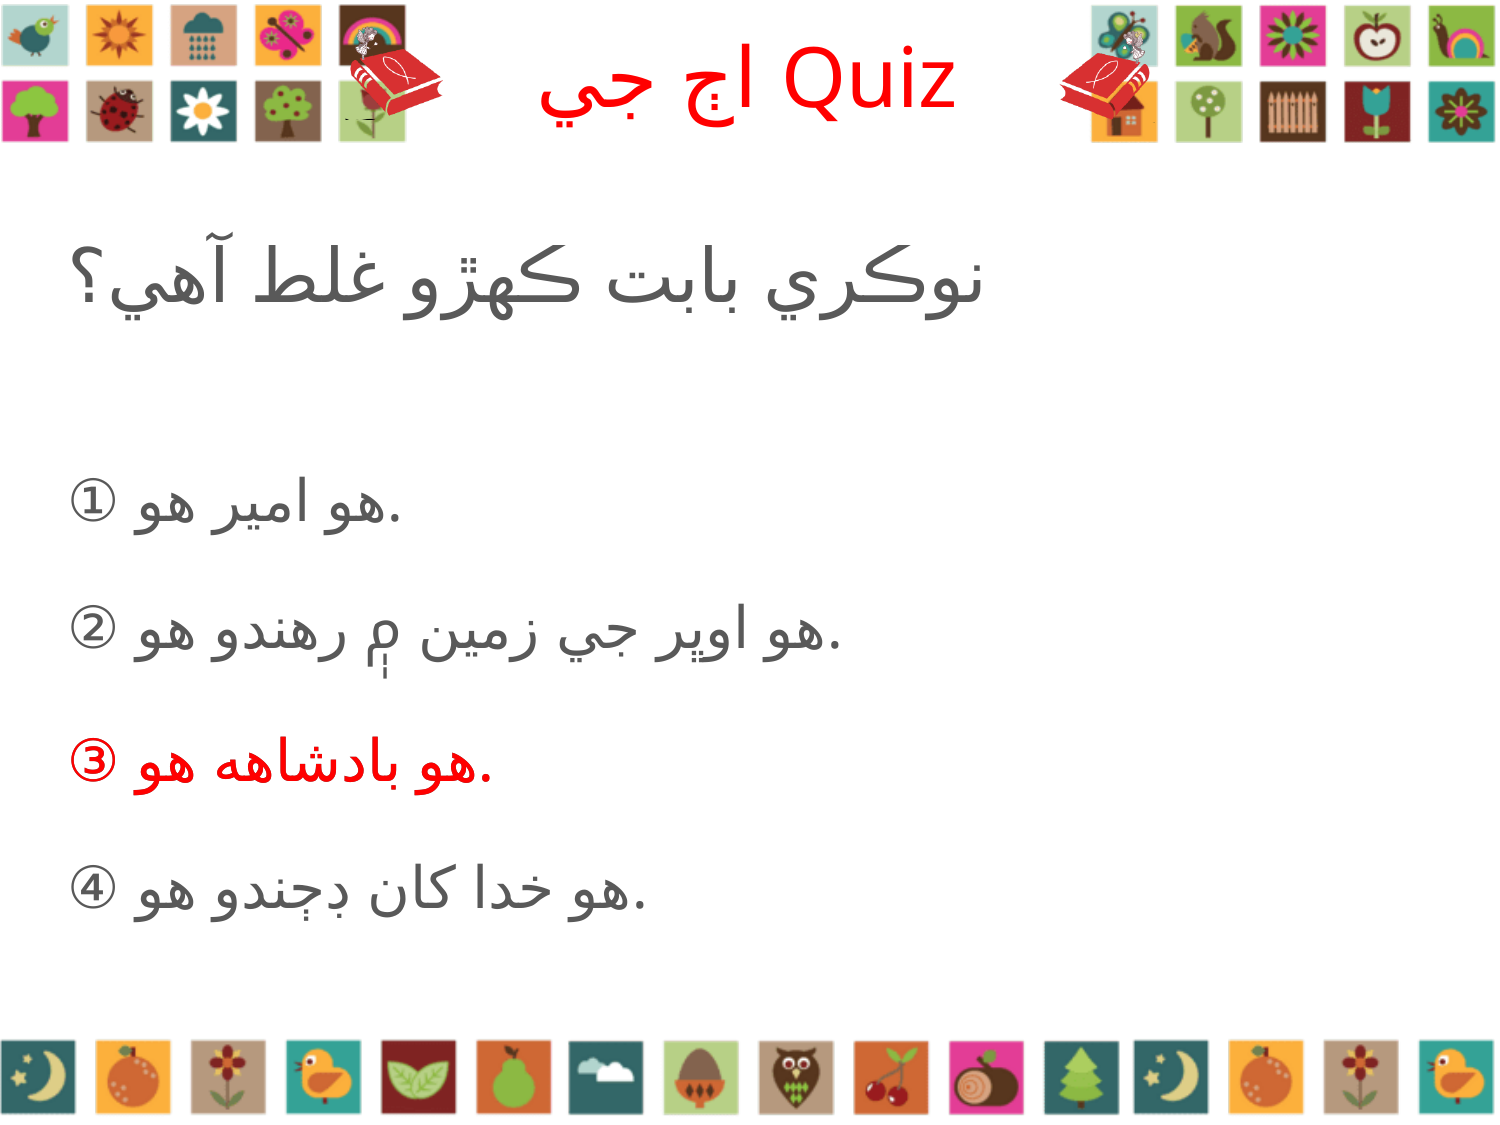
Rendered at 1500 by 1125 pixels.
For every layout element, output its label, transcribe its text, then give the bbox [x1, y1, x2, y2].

text_box ② هو اوڀر جي زمين ۾ رهندو هو. [53, 582, 1436, 668]
picture [0, 3, 475, 150]
picture [1028, 3, 1500, 150]
text_box ③ هو بادشاهه هو. [53, 716, 1483, 801]
text_box اڄ جي Quiz [425, 16, 1076, 131]
text_box ④ هو خدا کان ڊڄندو هو. [53, 842, 1483, 928]
text_box ① هو امير هو. [53, 456, 1436, 541]
text_box نوڪري بابت ڪهڙو غلط آهي؟ [53, 219, 1436, 325]
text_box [0, 1028, 1500, 1118]
